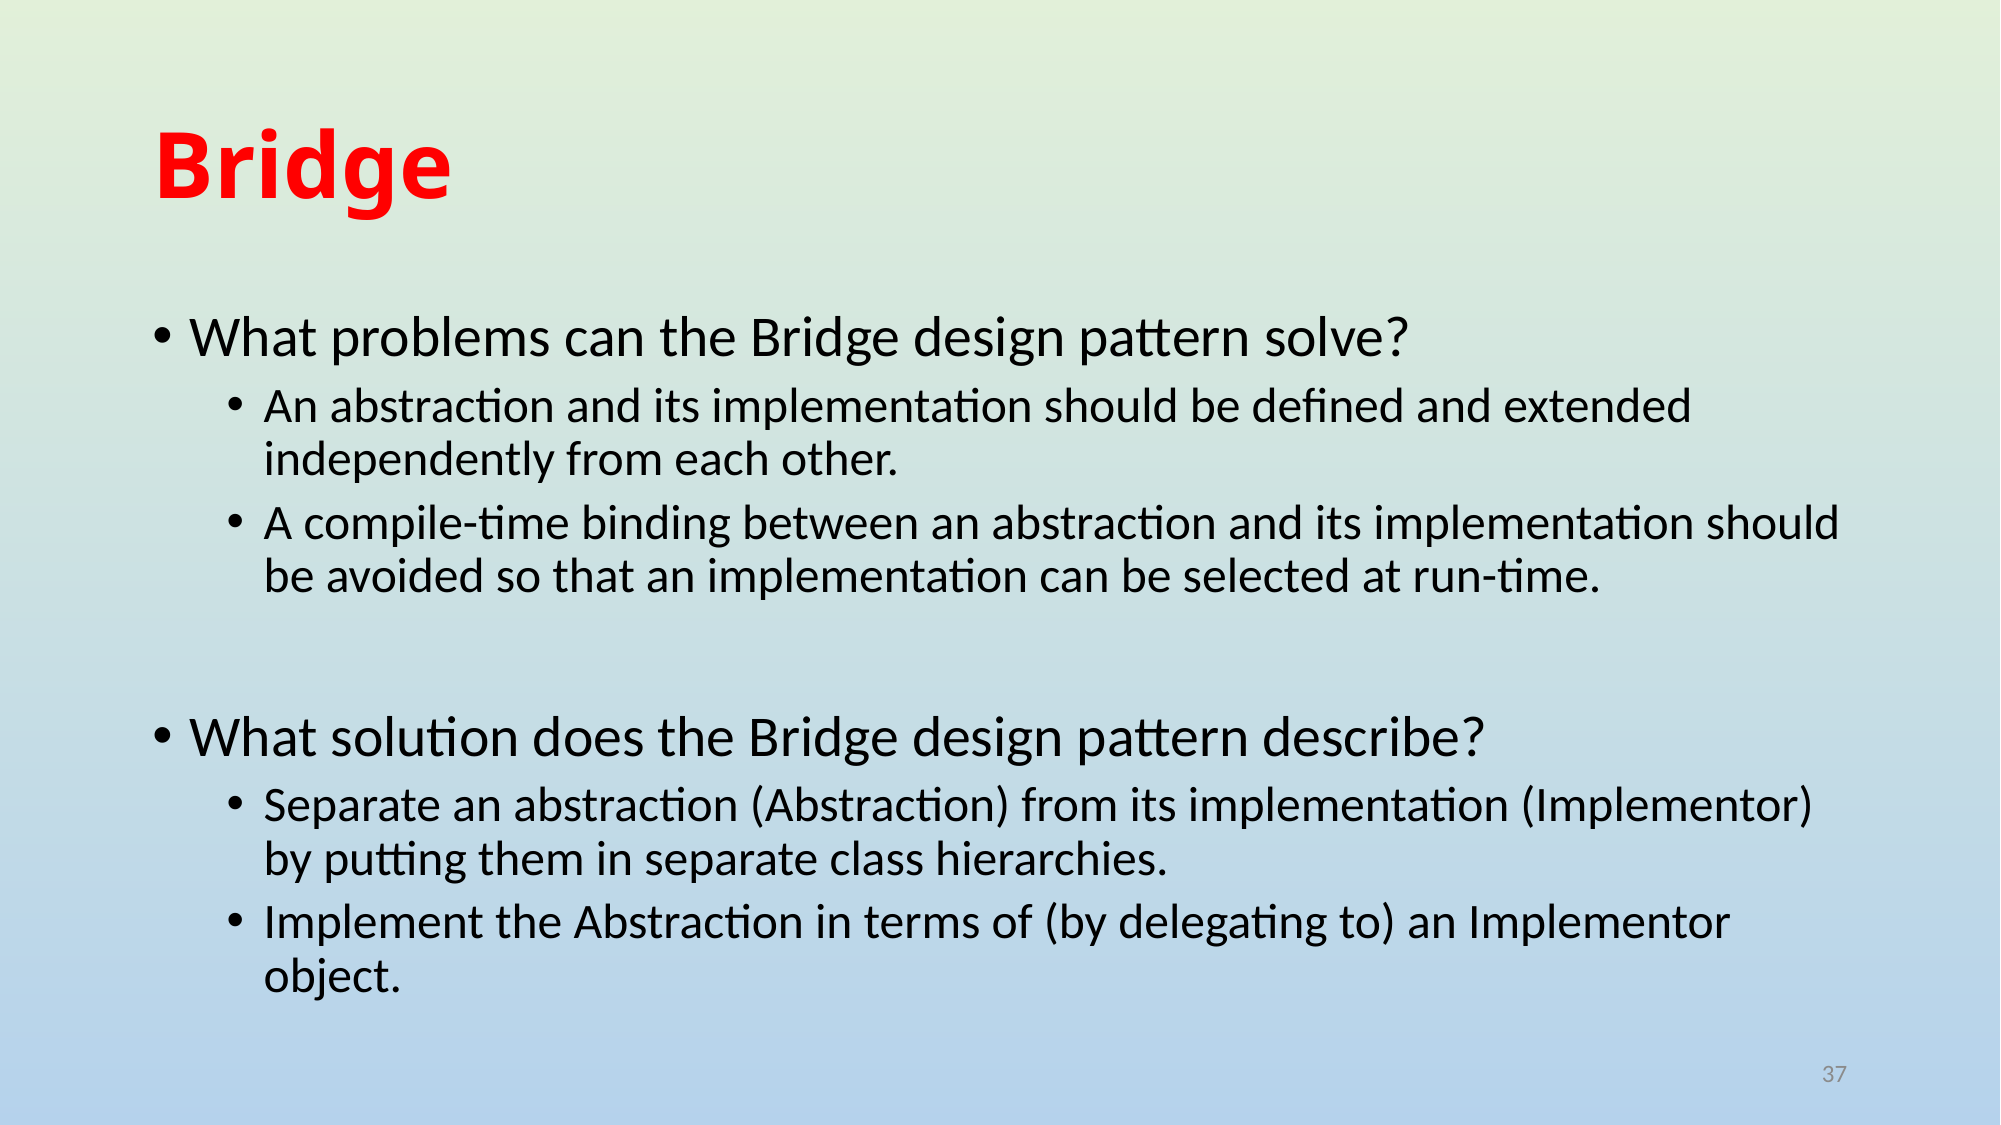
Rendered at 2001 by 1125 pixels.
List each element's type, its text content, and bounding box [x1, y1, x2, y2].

title Bridge [137, 59, 1863, 278]
list What problems can the Bridge design pattern solve? An abstraction and its implementation should be defined and extended independently from each other. A compile-time binding between an abstraction and its implementation should be avoided so that an implementation can be selected at run-time. What solution does the Bridge design pattern describe? Separate an abstraction (Abstraction) from its implementation (Implementor) by putting them in separate class hierarchies. Implement the Abstraction in terms of (by delegating to) an Implementor object. [137, 299, 1863, 1014]
slide_number 37 [1412, 1042, 1863, 1103]
